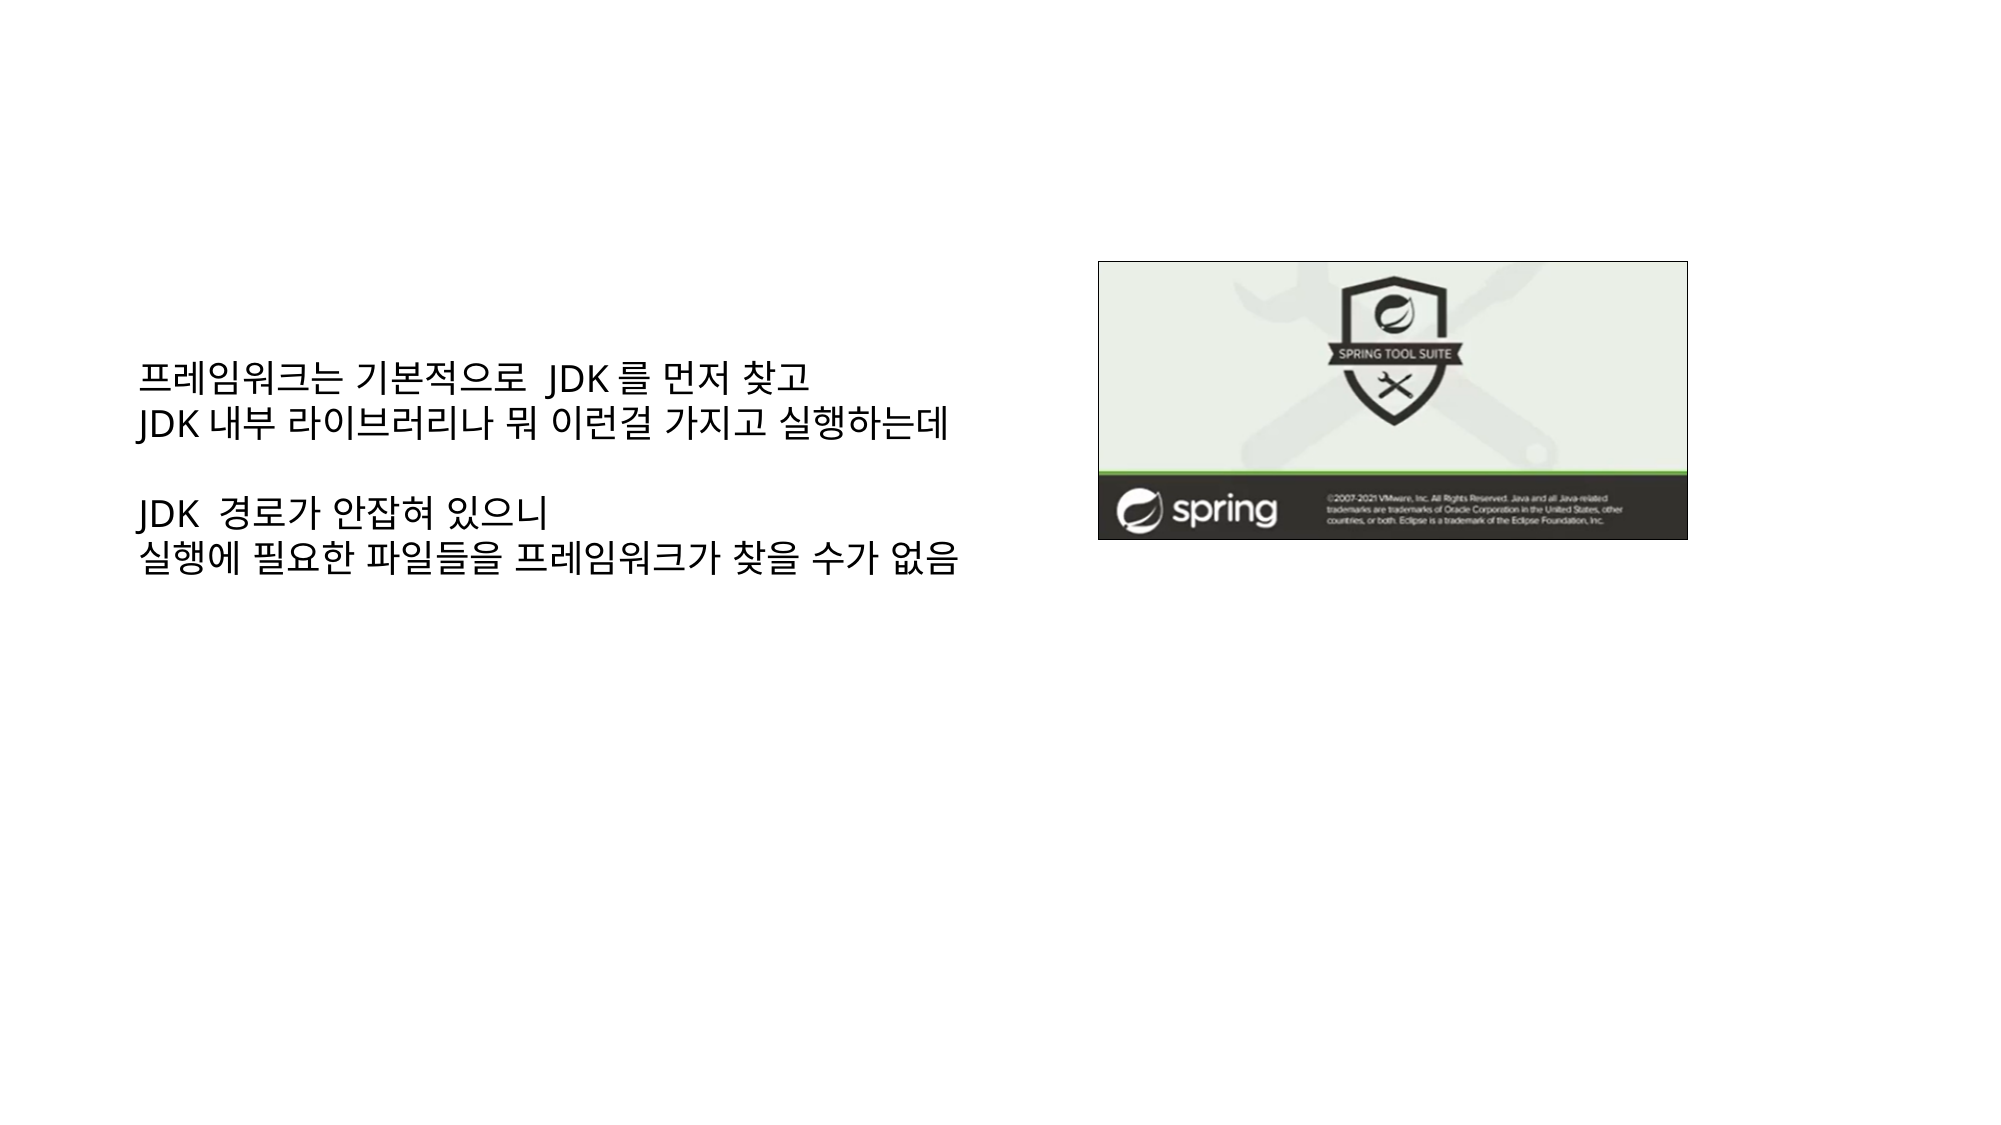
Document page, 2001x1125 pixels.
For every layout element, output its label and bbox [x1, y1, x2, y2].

text_box [76, 261, 1688, 636]
